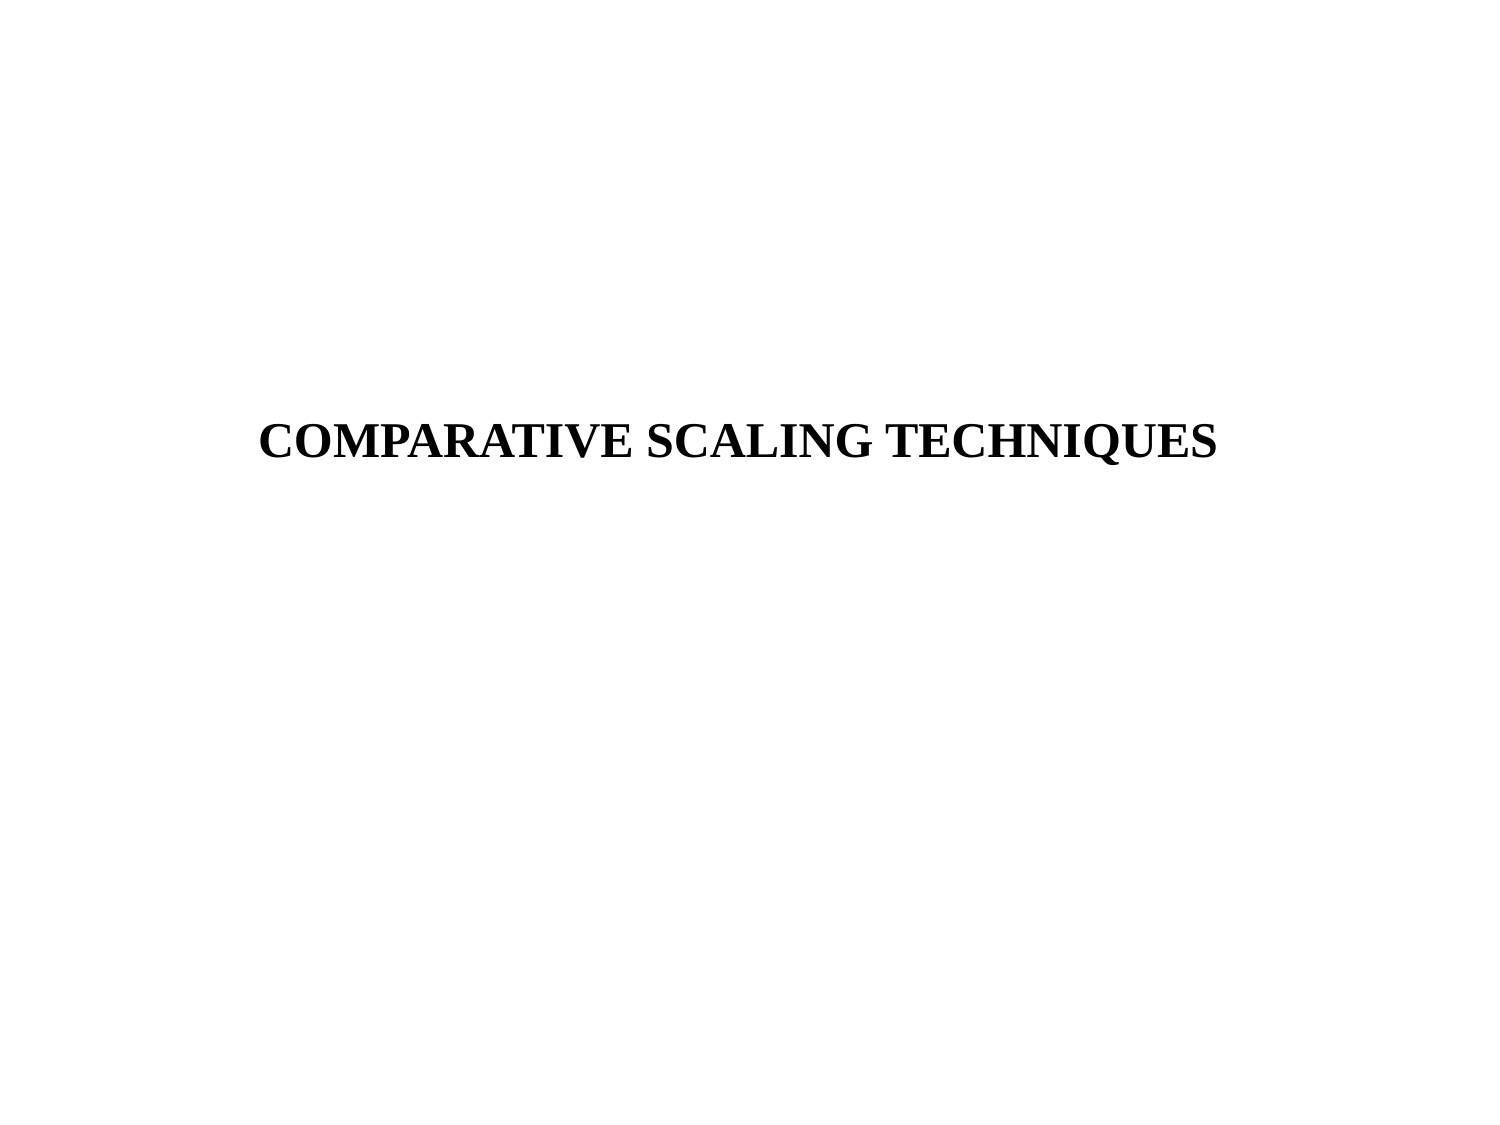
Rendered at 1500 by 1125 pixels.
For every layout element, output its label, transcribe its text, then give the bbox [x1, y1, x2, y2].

text_box COMPARATIVE SCALING TECHNIQUES [243, 399, 1234, 475]
